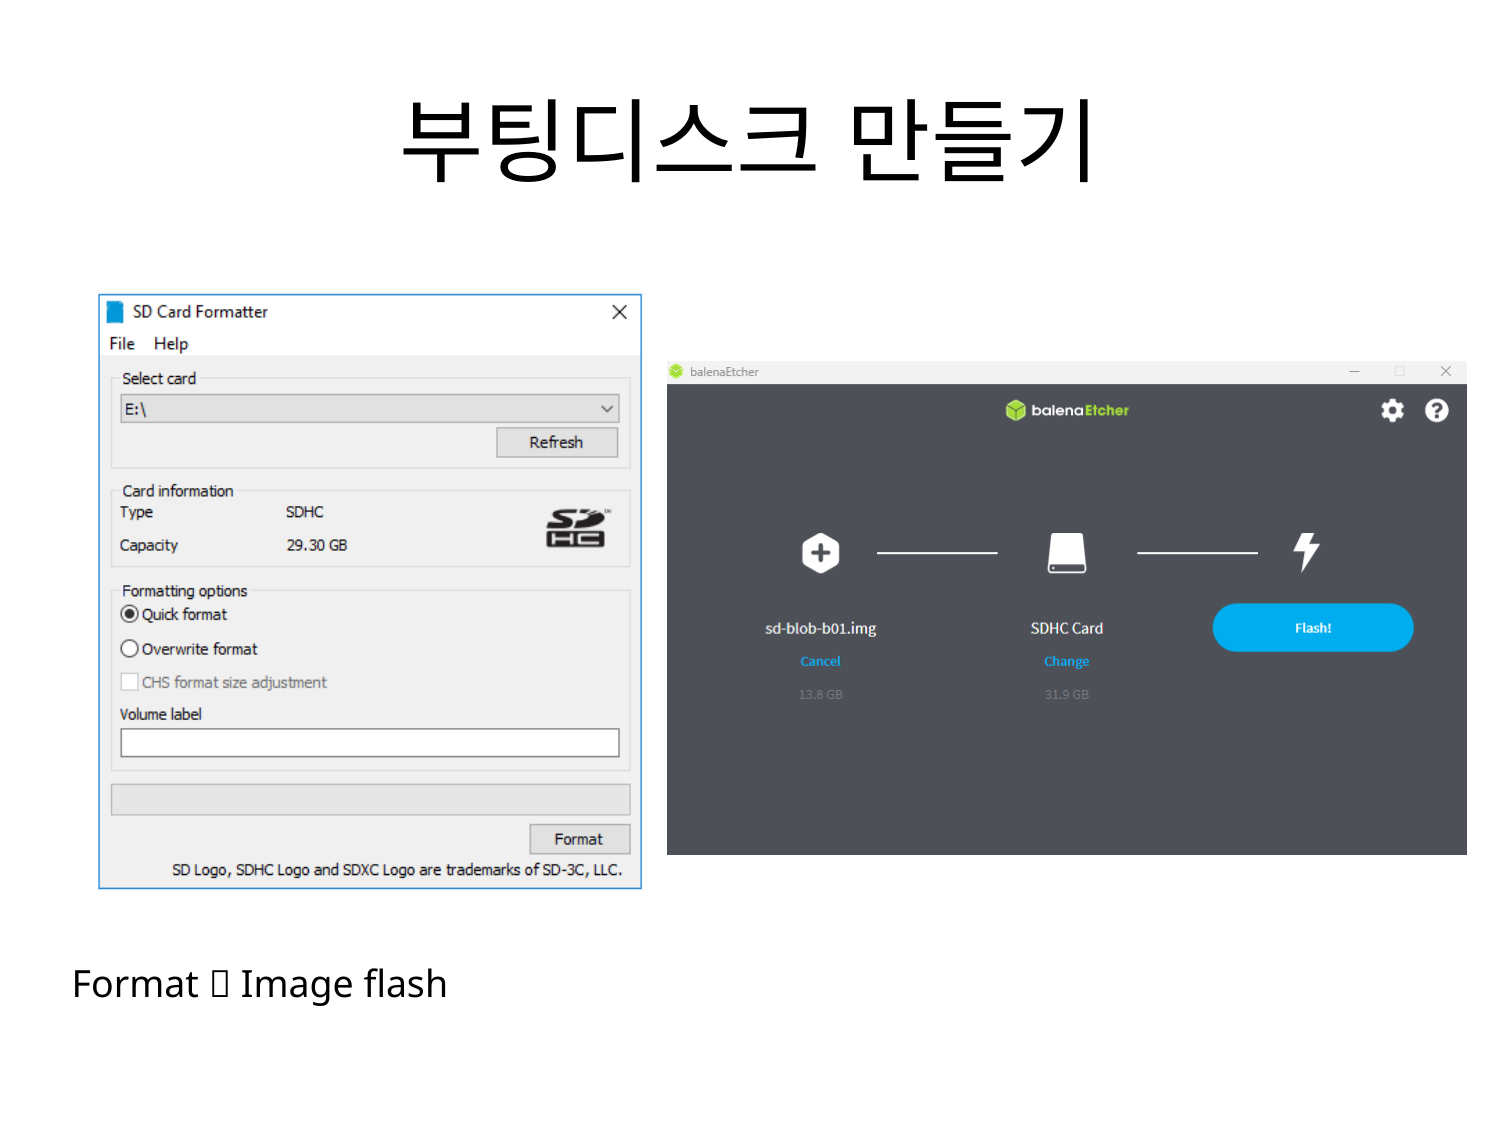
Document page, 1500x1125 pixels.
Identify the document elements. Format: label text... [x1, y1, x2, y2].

picture [93, 290, 649, 899]
title 부팅디스크 만들기 [75, 45, 1425, 233]
text_box Format  Image flash [56, 952, 464, 1012]
picture [666, 361, 1467, 855]
